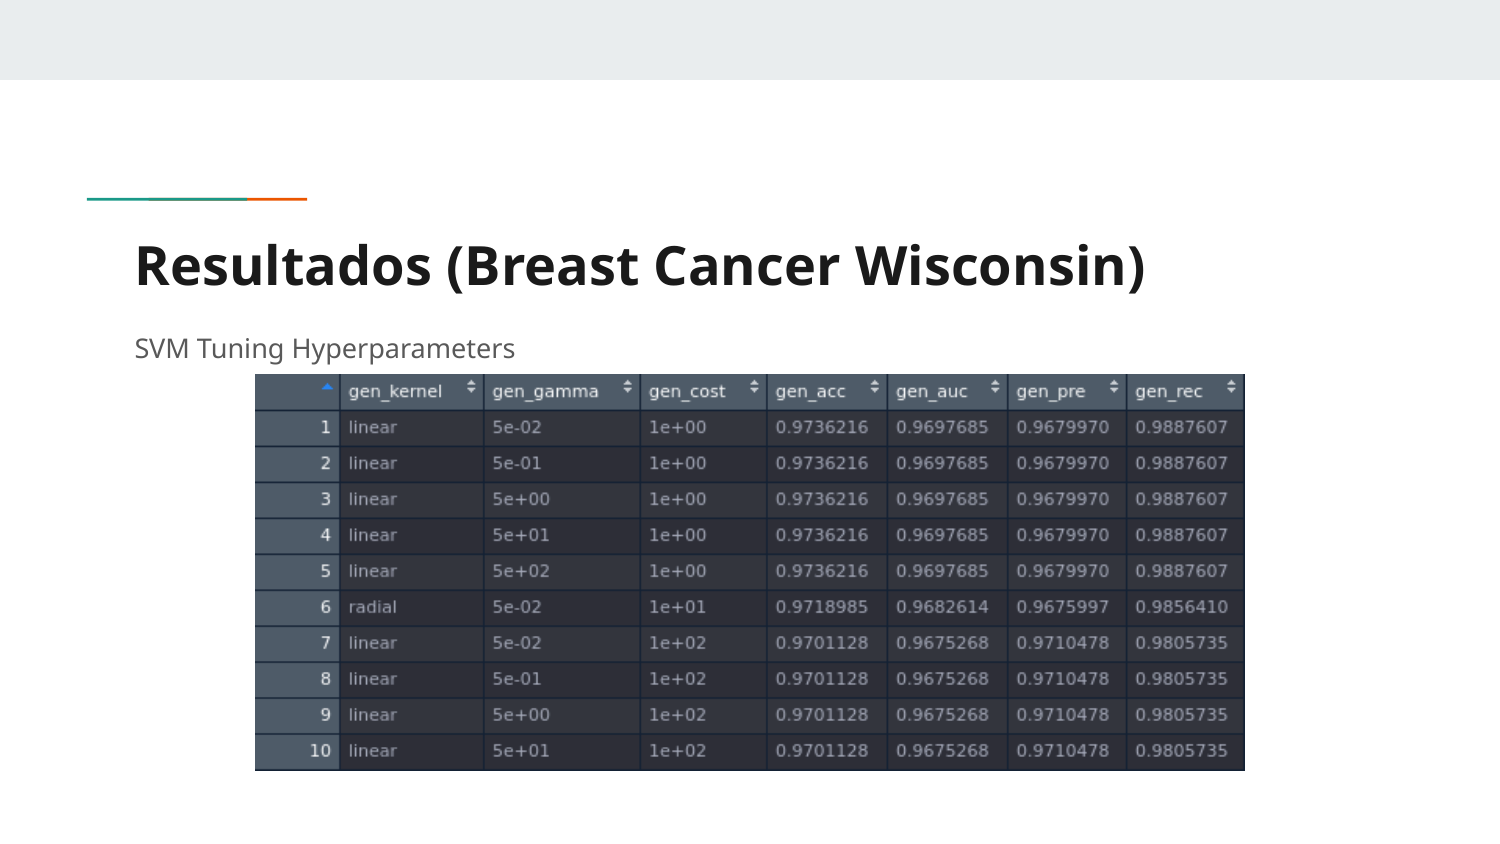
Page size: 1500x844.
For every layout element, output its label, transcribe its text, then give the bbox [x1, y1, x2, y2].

title Resultados (Breast Cancer Wisconsin) [119, 216, 1381, 305]
list SVM Tuning Hyperparameters [119, 311, 1381, 683]
picture [255, 373, 1245, 772]
